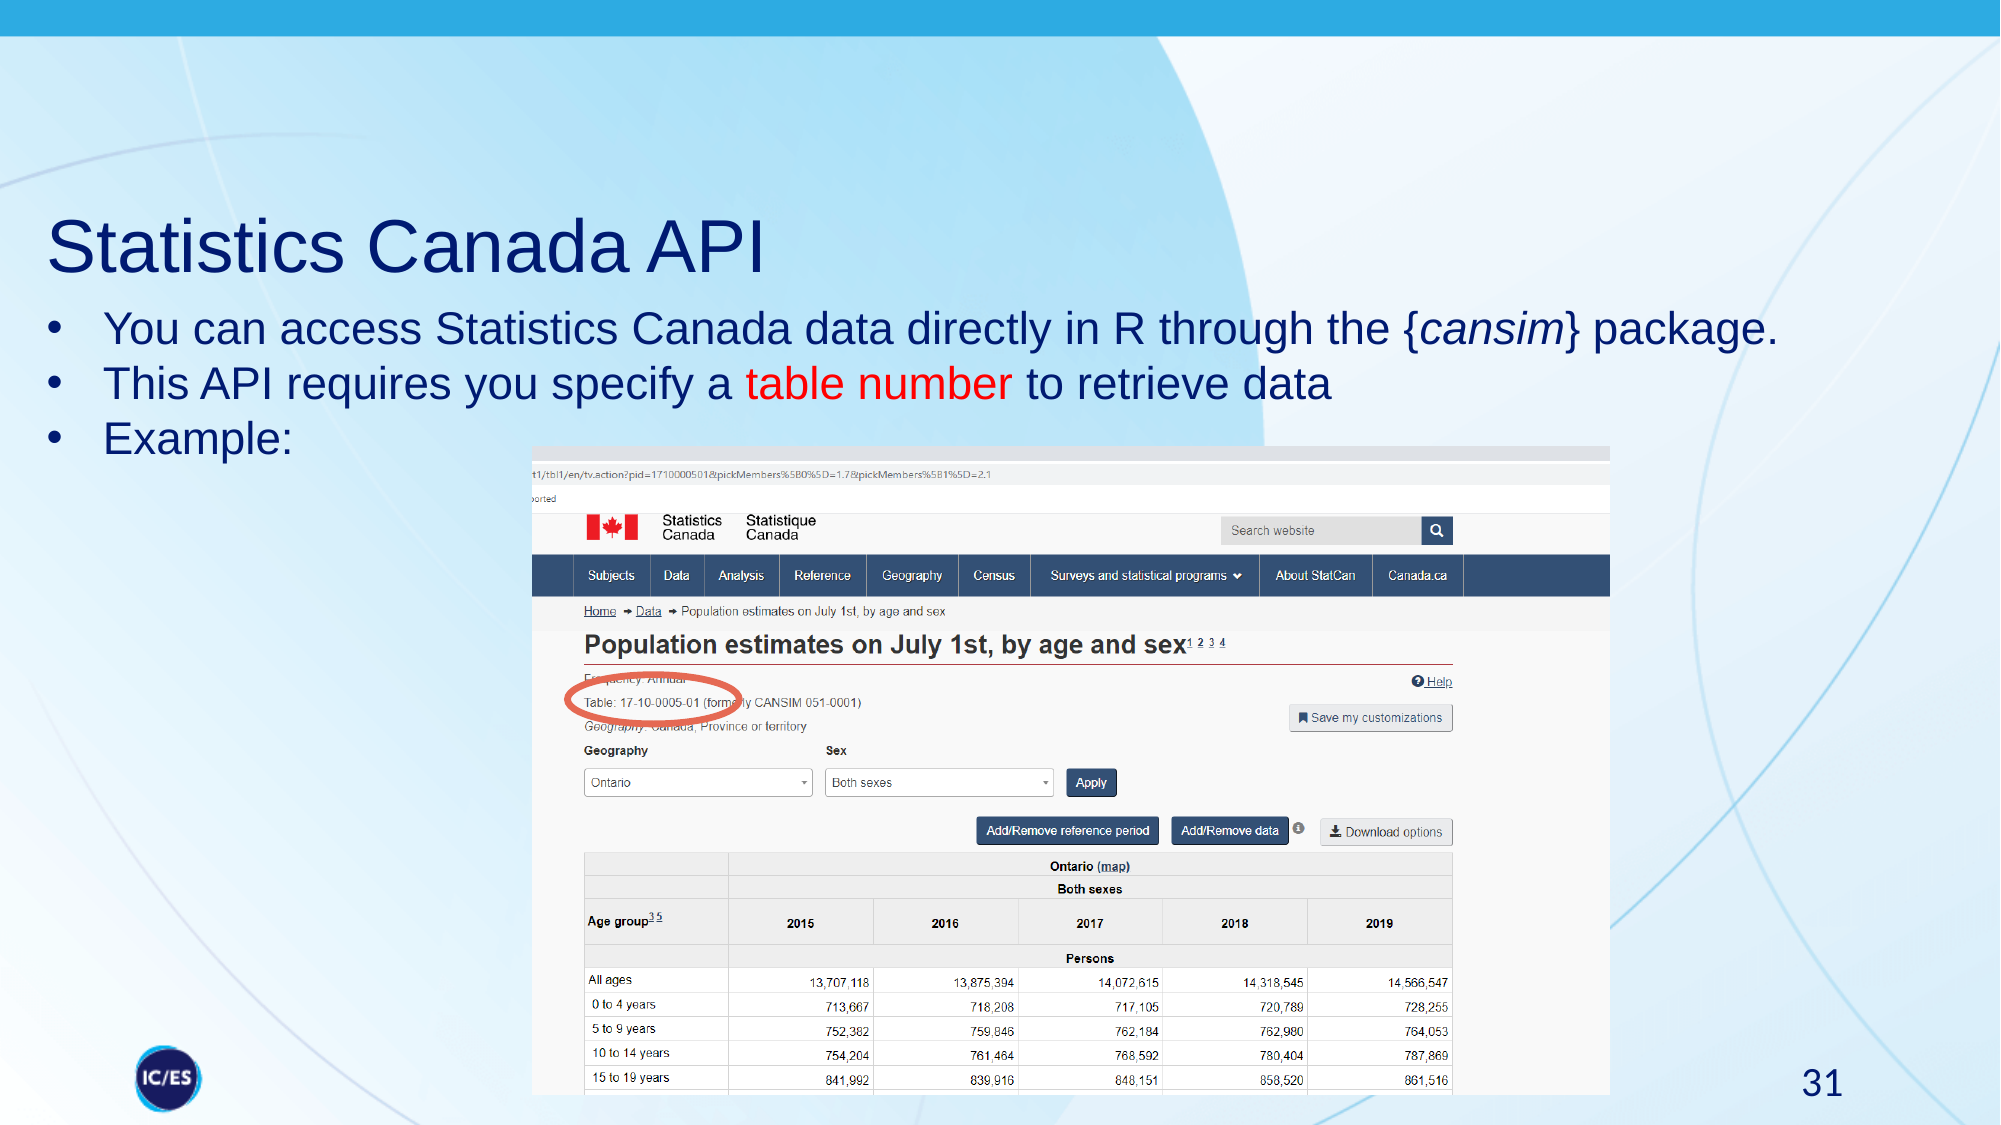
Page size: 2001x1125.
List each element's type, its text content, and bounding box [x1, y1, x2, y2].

slide_number 31 [1408, 1047, 1859, 1108]
picture [0, 0, 2000, 1125]
subtitle You can access Statistics Canada data directly in R through the {cansim} package. This API requires you specify a table number to retrieve data Example: [46, 243, 1883, 905]
title Statistics Canada API [46, 183, 1174, 243]
